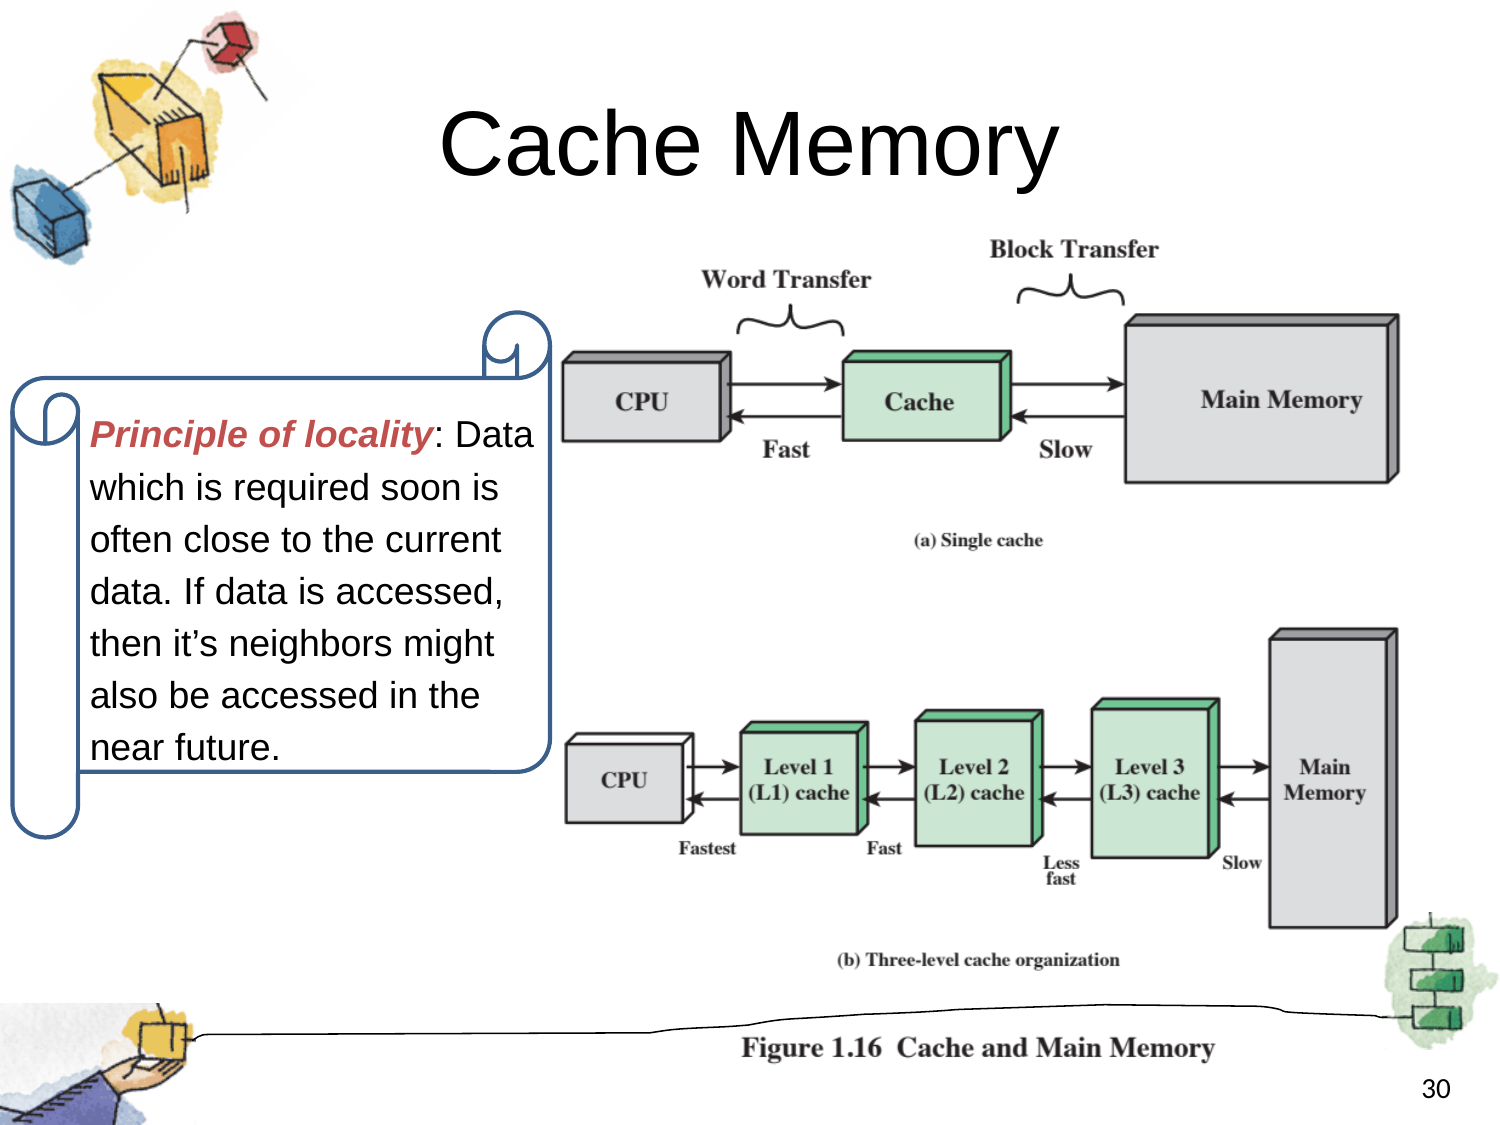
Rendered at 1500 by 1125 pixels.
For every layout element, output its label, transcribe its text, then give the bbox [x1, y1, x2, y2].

picture [499, 215, 1500, 1087]
picture [0, 85, 167, 316]
picture [114, 0, 274, 44]
title Cache Memory [74, 44, 1426, 233]
text_box [10, 319, 494, 840]
picture [0, 1003, 196, 1125]
